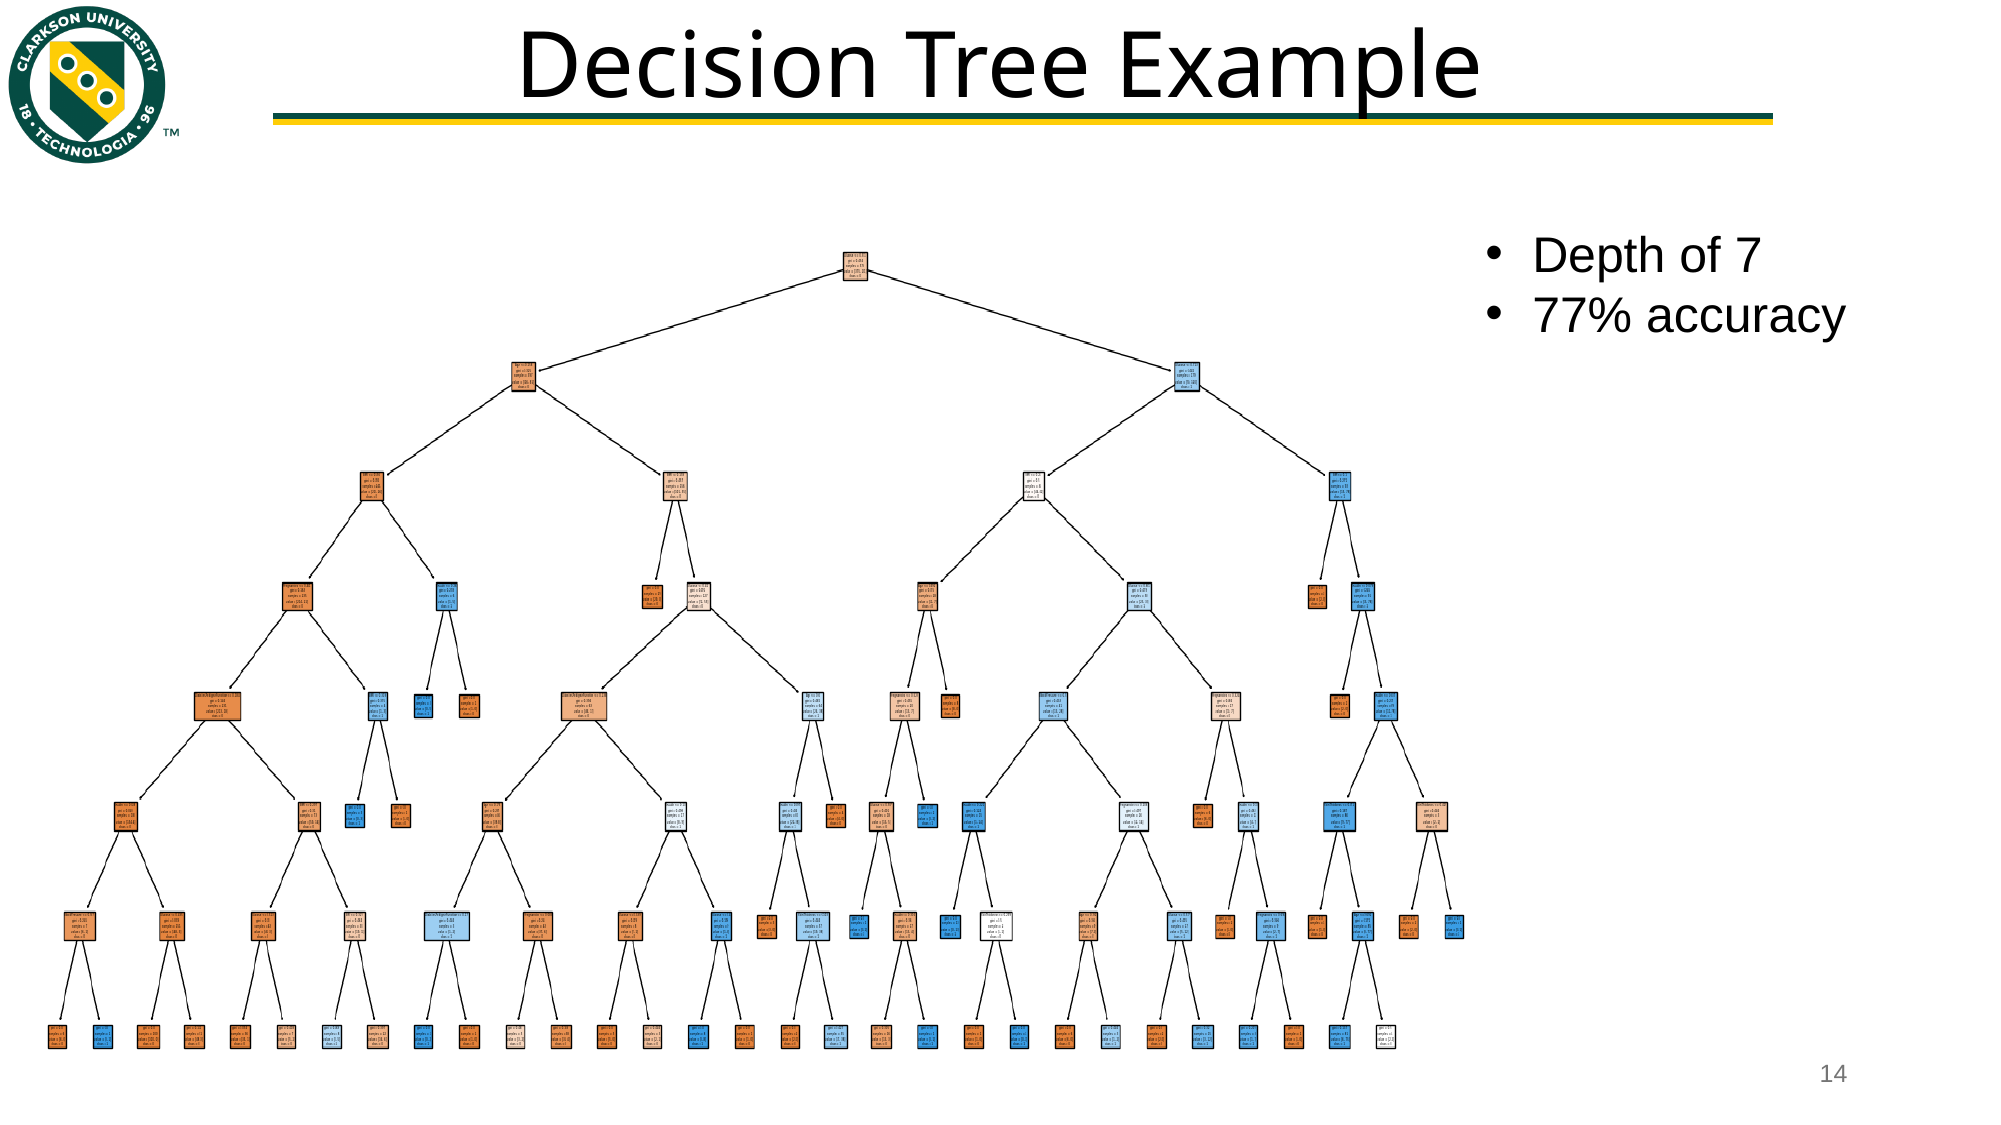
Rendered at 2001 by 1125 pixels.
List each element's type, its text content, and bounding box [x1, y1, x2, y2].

slide_number ‹#› [1490, 1042, 1863, 1103]
picture [24, 200, 1486, 1103]
text_box Depth of 7 77% accuracy [1490, 215, 1863, 350]
picture [0, 0, 137, 170]
title Decision Tree Example [137, 0, 1863, 177]
